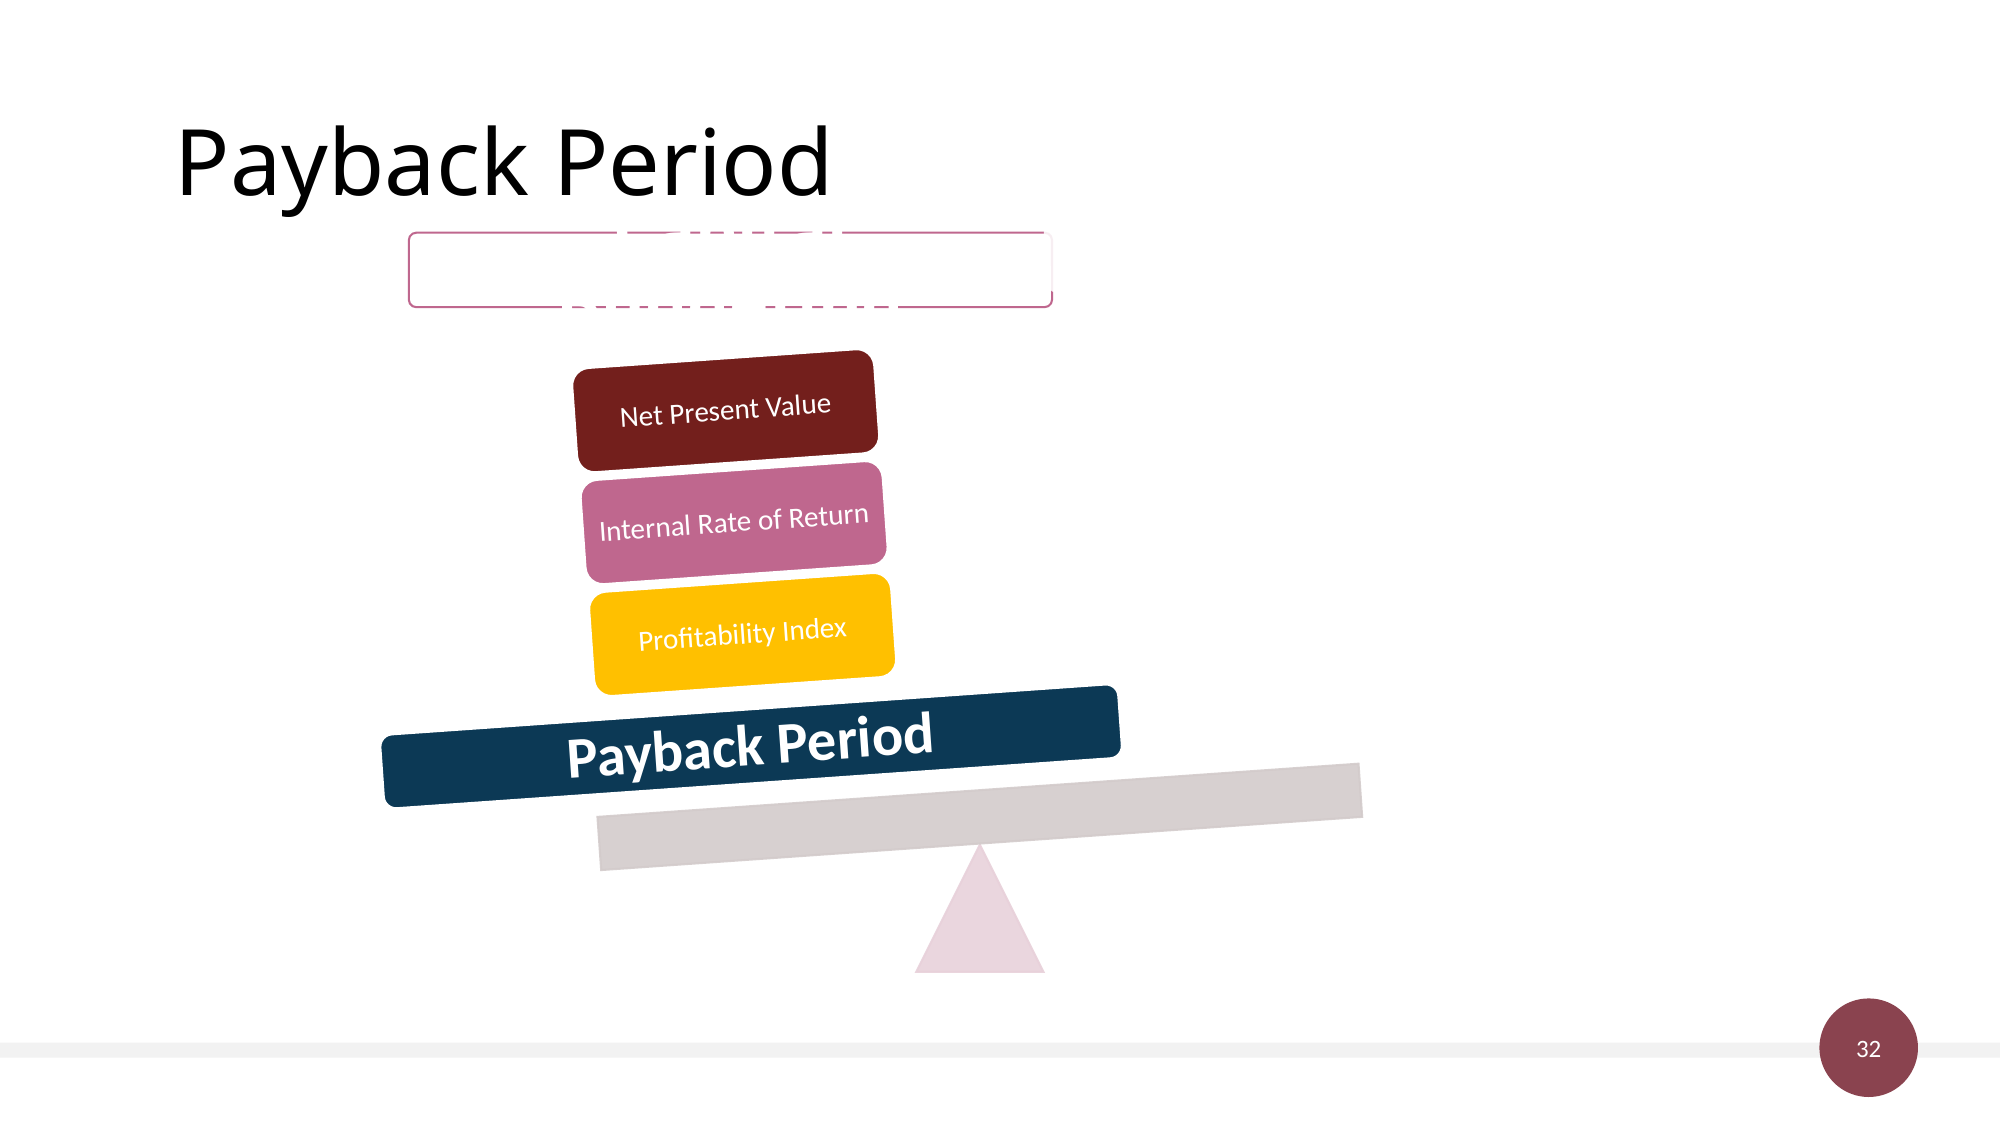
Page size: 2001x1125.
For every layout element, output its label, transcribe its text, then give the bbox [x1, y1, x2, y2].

title Payback Period [174, 109, 1825, 236]
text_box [379, 124, 1363, 972]
